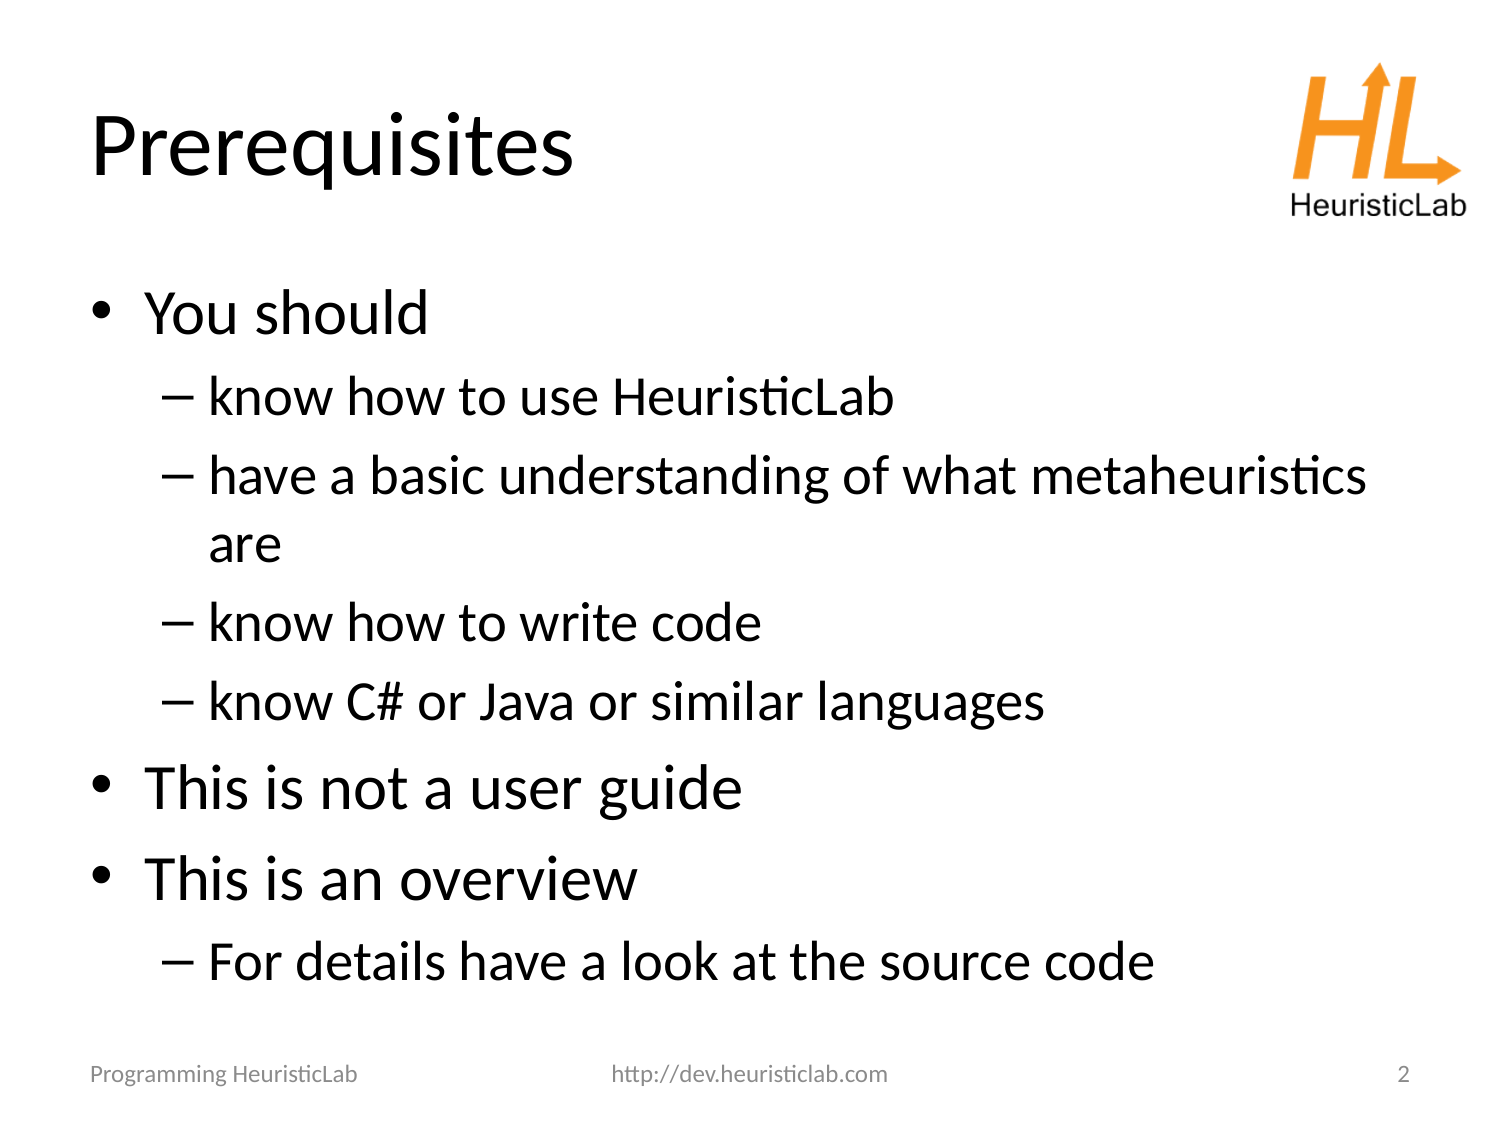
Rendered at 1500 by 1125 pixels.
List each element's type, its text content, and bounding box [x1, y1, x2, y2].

footer http://dev.heuristiclab.com [512, 1042, 988, 1103]
list You should know how to use HeuristicLab have a basic understanding of what metaheuristics are know how to write code know C# or Java or similar languages This is not a user guide This is an overview For details have a look at the source code [75, 262, 1425, 1005]
title Prerequisites [75, 45, 1282, 233]
slide_number Programming HeuristicLab [75, 1042, 425, 1103]
picture [1281, 27, 1474, 244]
slide_number 2 [1074, 1042, 1425, 1103]
